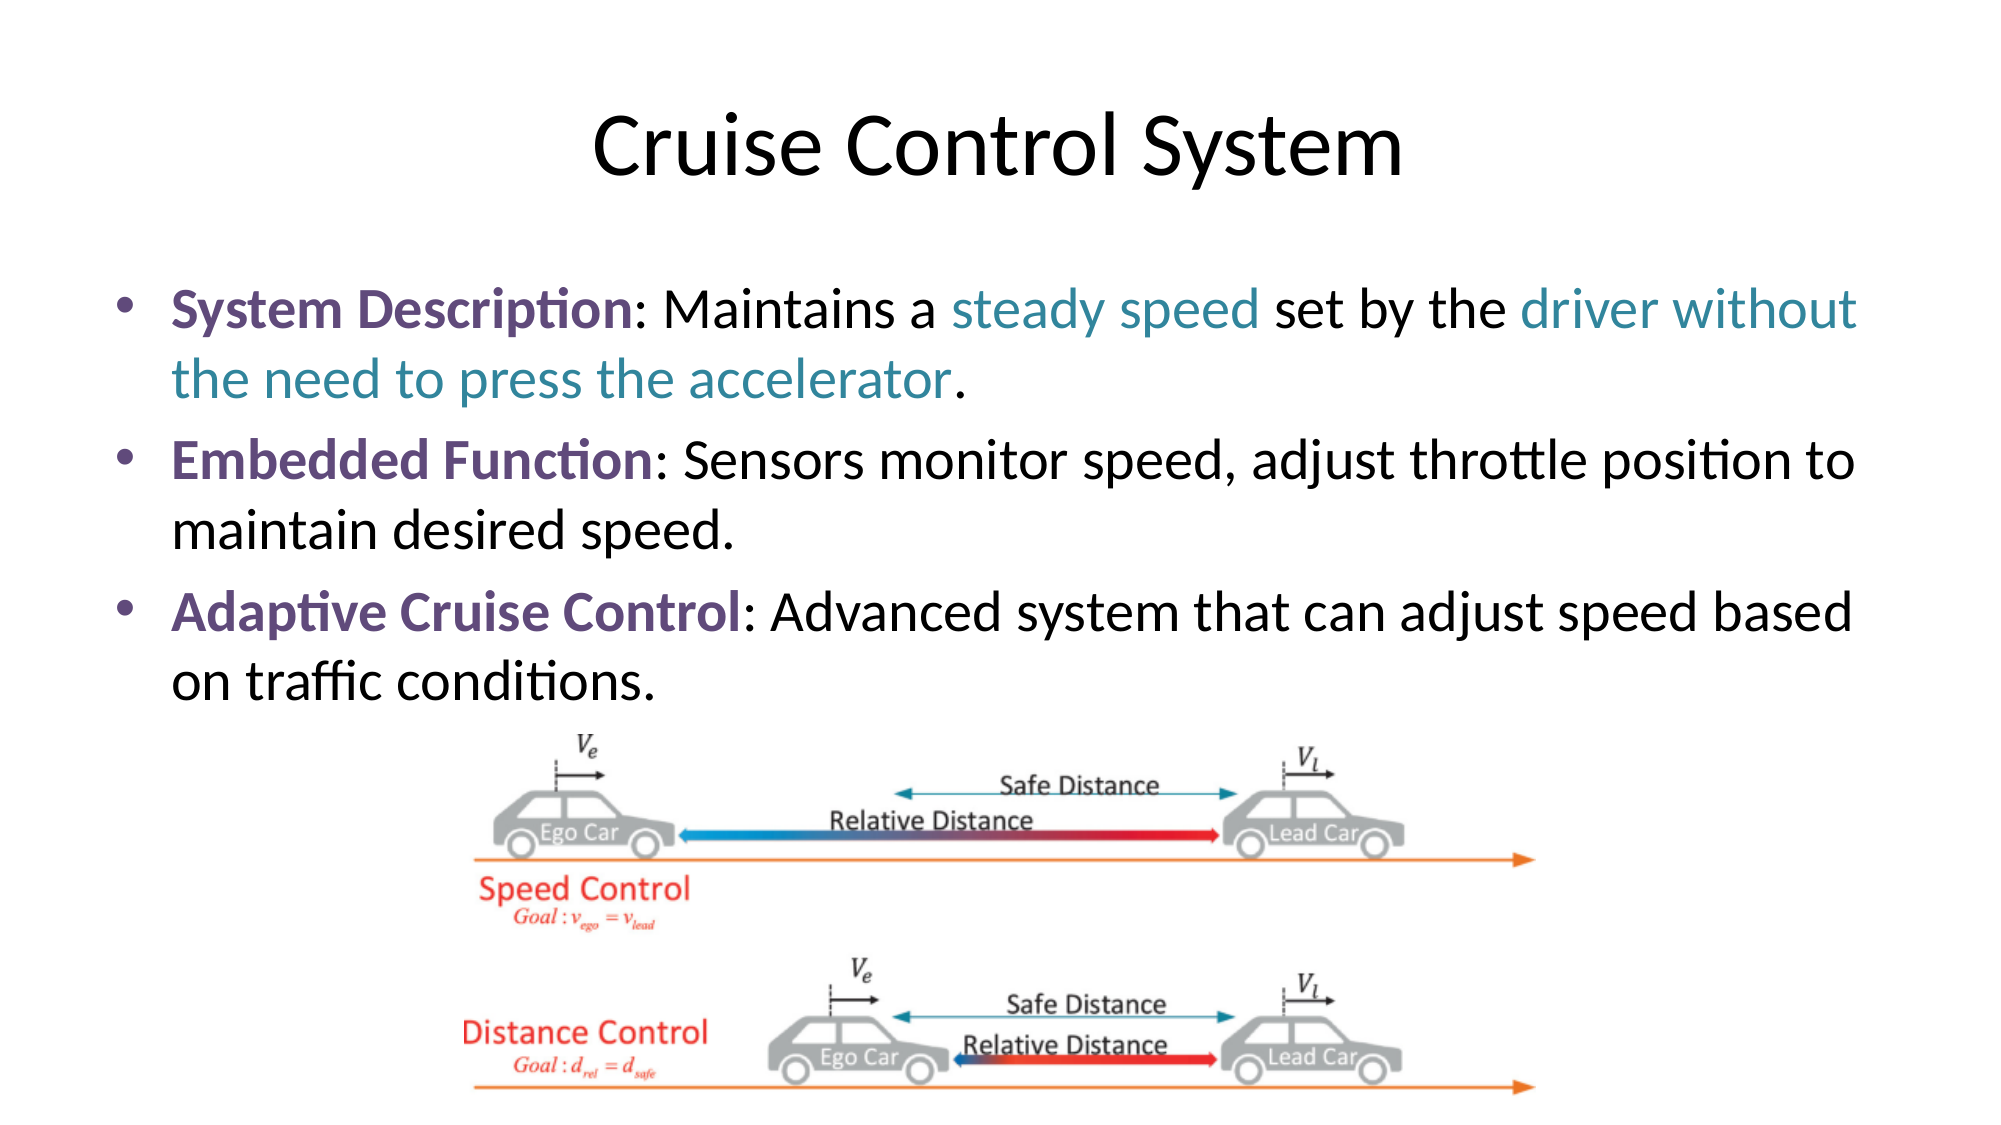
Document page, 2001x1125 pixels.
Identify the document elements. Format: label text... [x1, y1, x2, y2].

list System Description: Maintains a steady speed set by the driver without the need to press the accelerator. Embedded Function: Sensors monitor speed, adjust throttle position to maintain desired speed. Adaptive Cruise Control: Advanced system that can adjust speed based on traffic conditions. [99, 262, 1900, 1005]
picture [464, 734, 1536, 1111]
title Cruise Control System [99, 45, 1900, 233]
